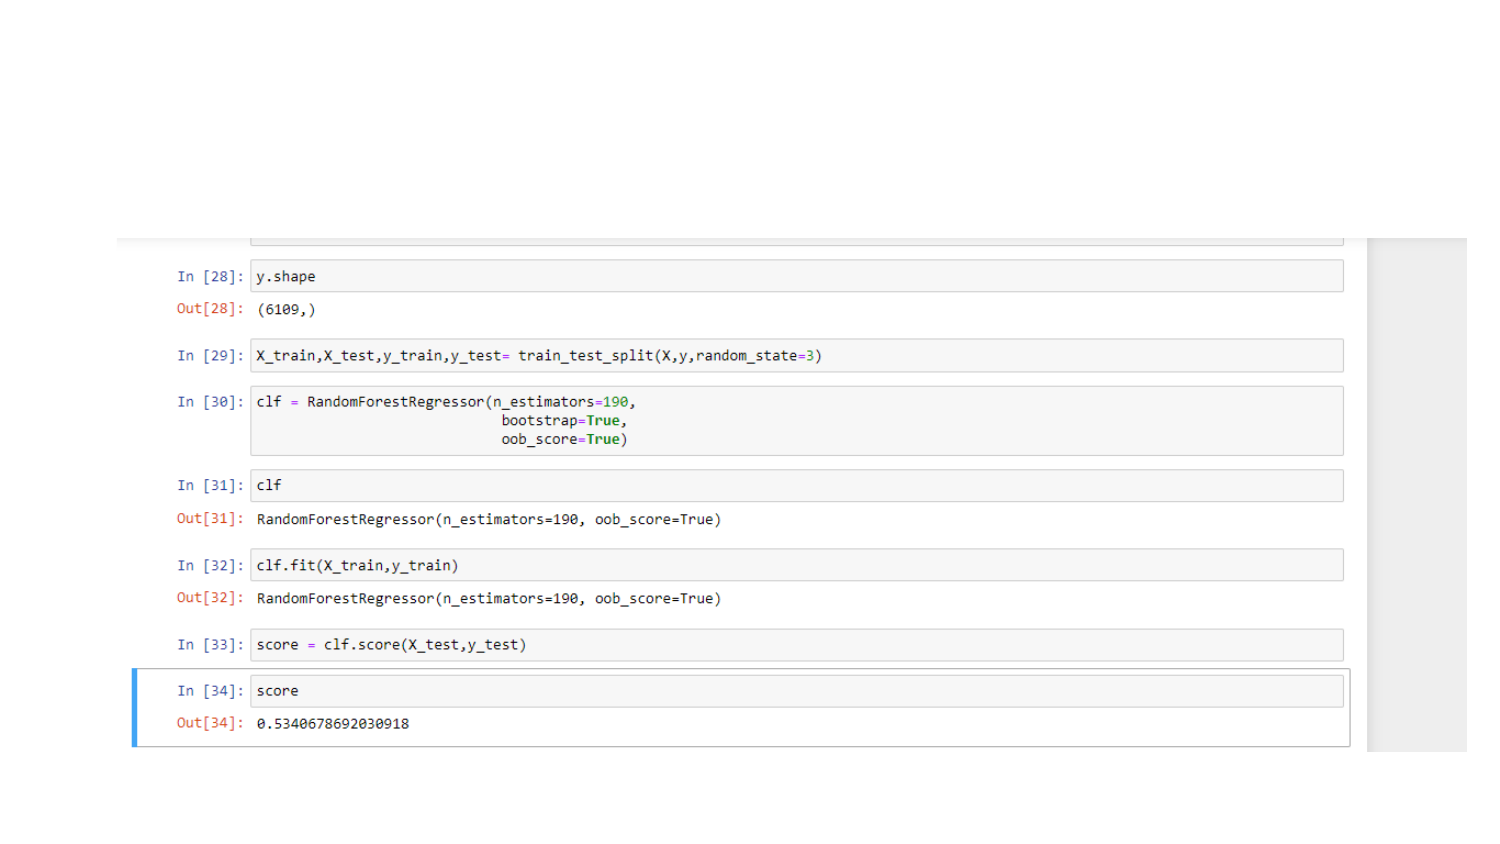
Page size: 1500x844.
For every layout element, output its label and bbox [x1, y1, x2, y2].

picture [116, 238, 1468, 752]
